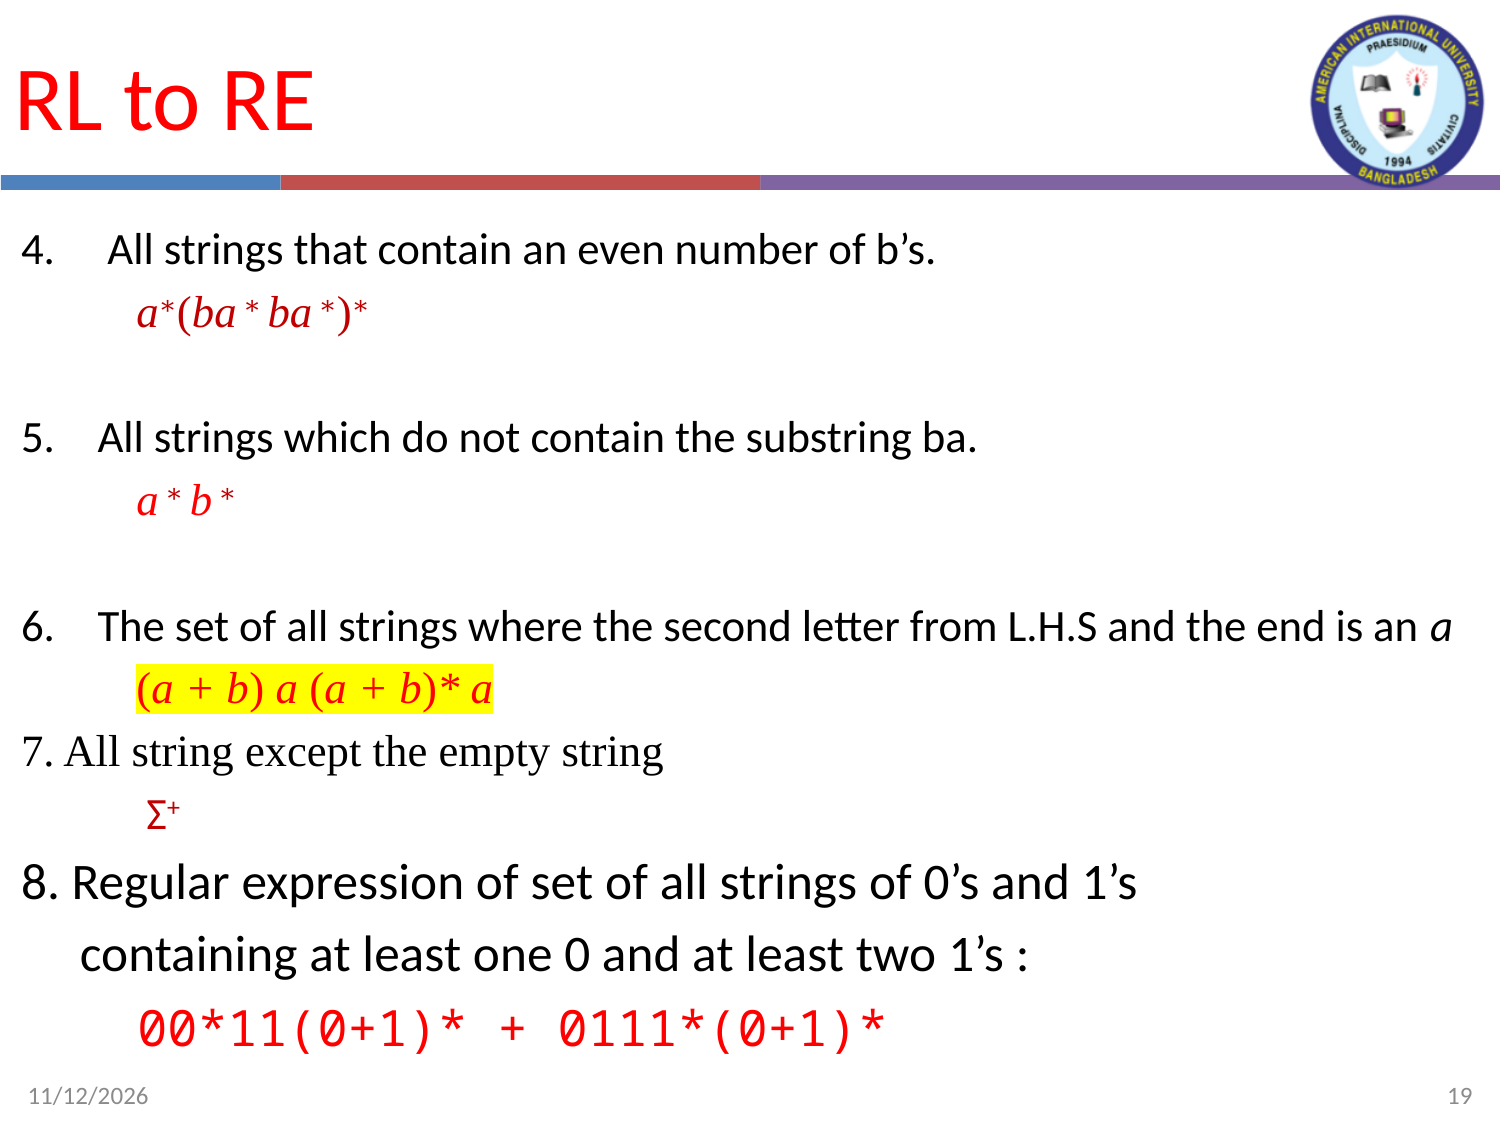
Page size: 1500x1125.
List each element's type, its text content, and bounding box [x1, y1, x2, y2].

picture [1307, 11, 1488, 193]
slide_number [12, 1065, 363, 1125]
list All strings that contain an even number of b’s. a∗(ba ∗ ba ∗)∗ All strings which do not contain the substring ba. a ∗ b ∗ The set of all strings where the second letter from L.H.S and the end is an a (a + b) a (a + b)* a 7. All string except the empty string Σ+ 8. Regular expression of set of all strings of 0’s and 1’s containing at least one 0 and at least two 1’s : [6, 212, 1475, 1013]
text_box 00*11(0+1)* + 0111*(0+1)* [137, 996, 913, 1067]
title RL to RE [0, 0, 1350, 188]
slide_number 19 [1137, 1065, 1488, 1125]
